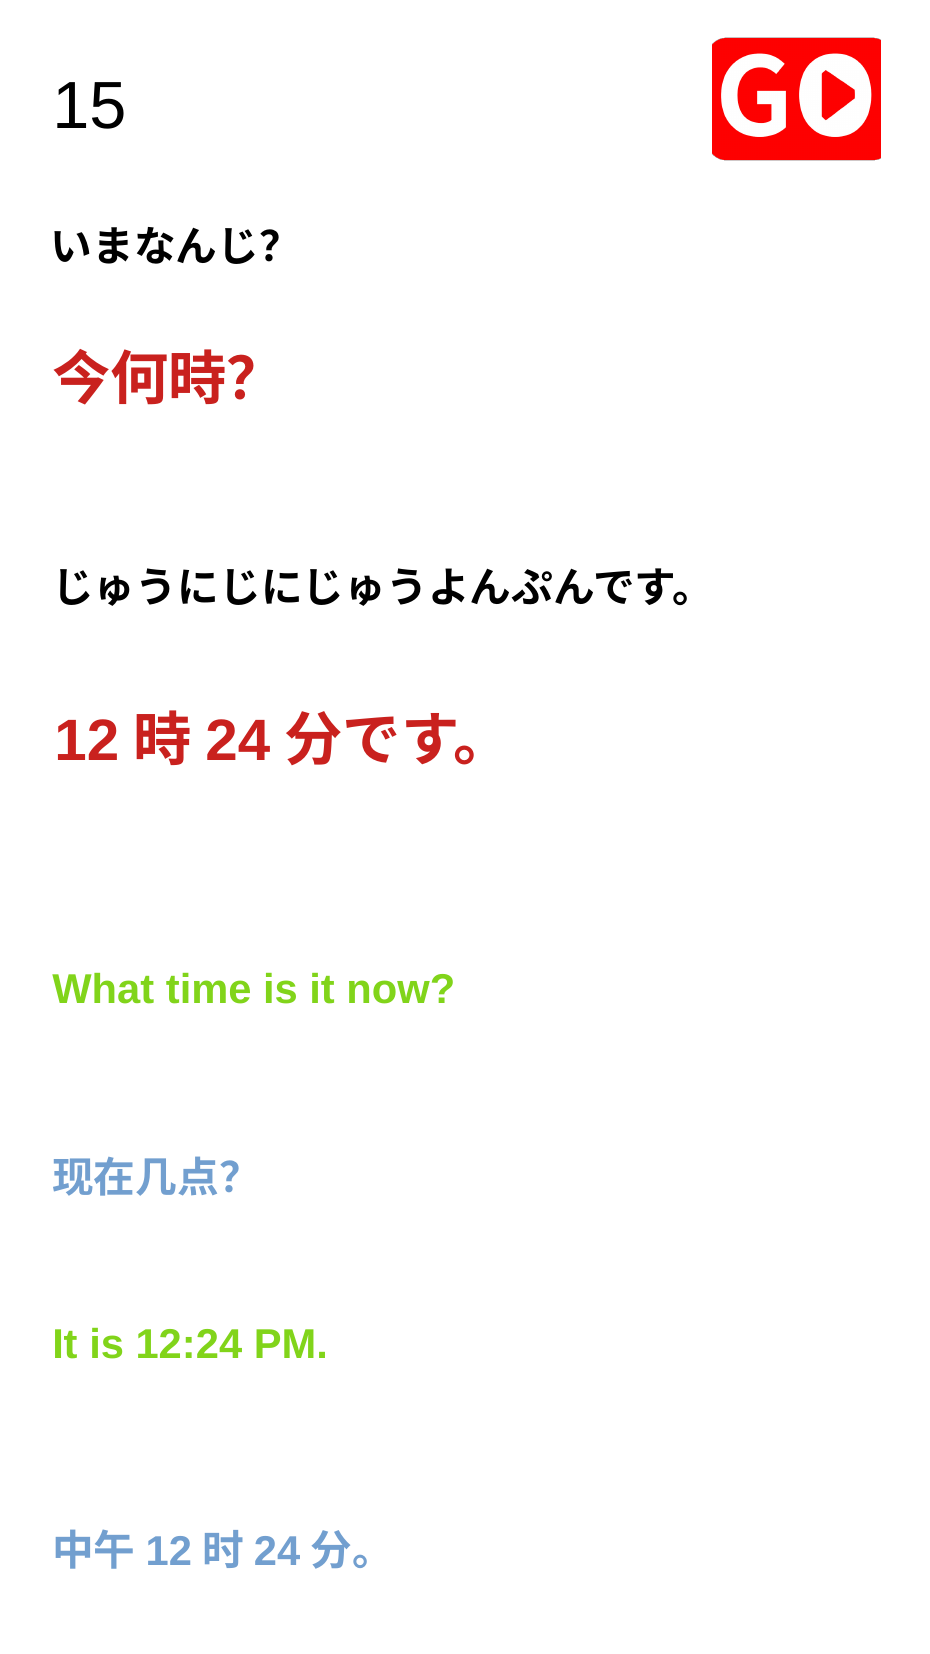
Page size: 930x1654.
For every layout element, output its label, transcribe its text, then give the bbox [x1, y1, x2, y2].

text_box いまなんじ？ [35, 171, 896, 319]
text_box What time is it now? [37, 913, 898, 1061]
text_box 中午12时24分。 [37, 1475, 898, 1623]
text_box 现在几点？ [37, 1102, 898, 1250]
text_box 15 [37, 54, 450, 144]
picture [712, 37, 882, 162]
text_box It is 12:24 PM. [37, 1268, 898, 1416]
text_box 12時24分です。 [39, 663, 900, 811]
text_box 今何時？ [37, 302, 898, 450]
text_box じゅうにじにじゅうよんぷんです。 [37, 512, 898, 660]
